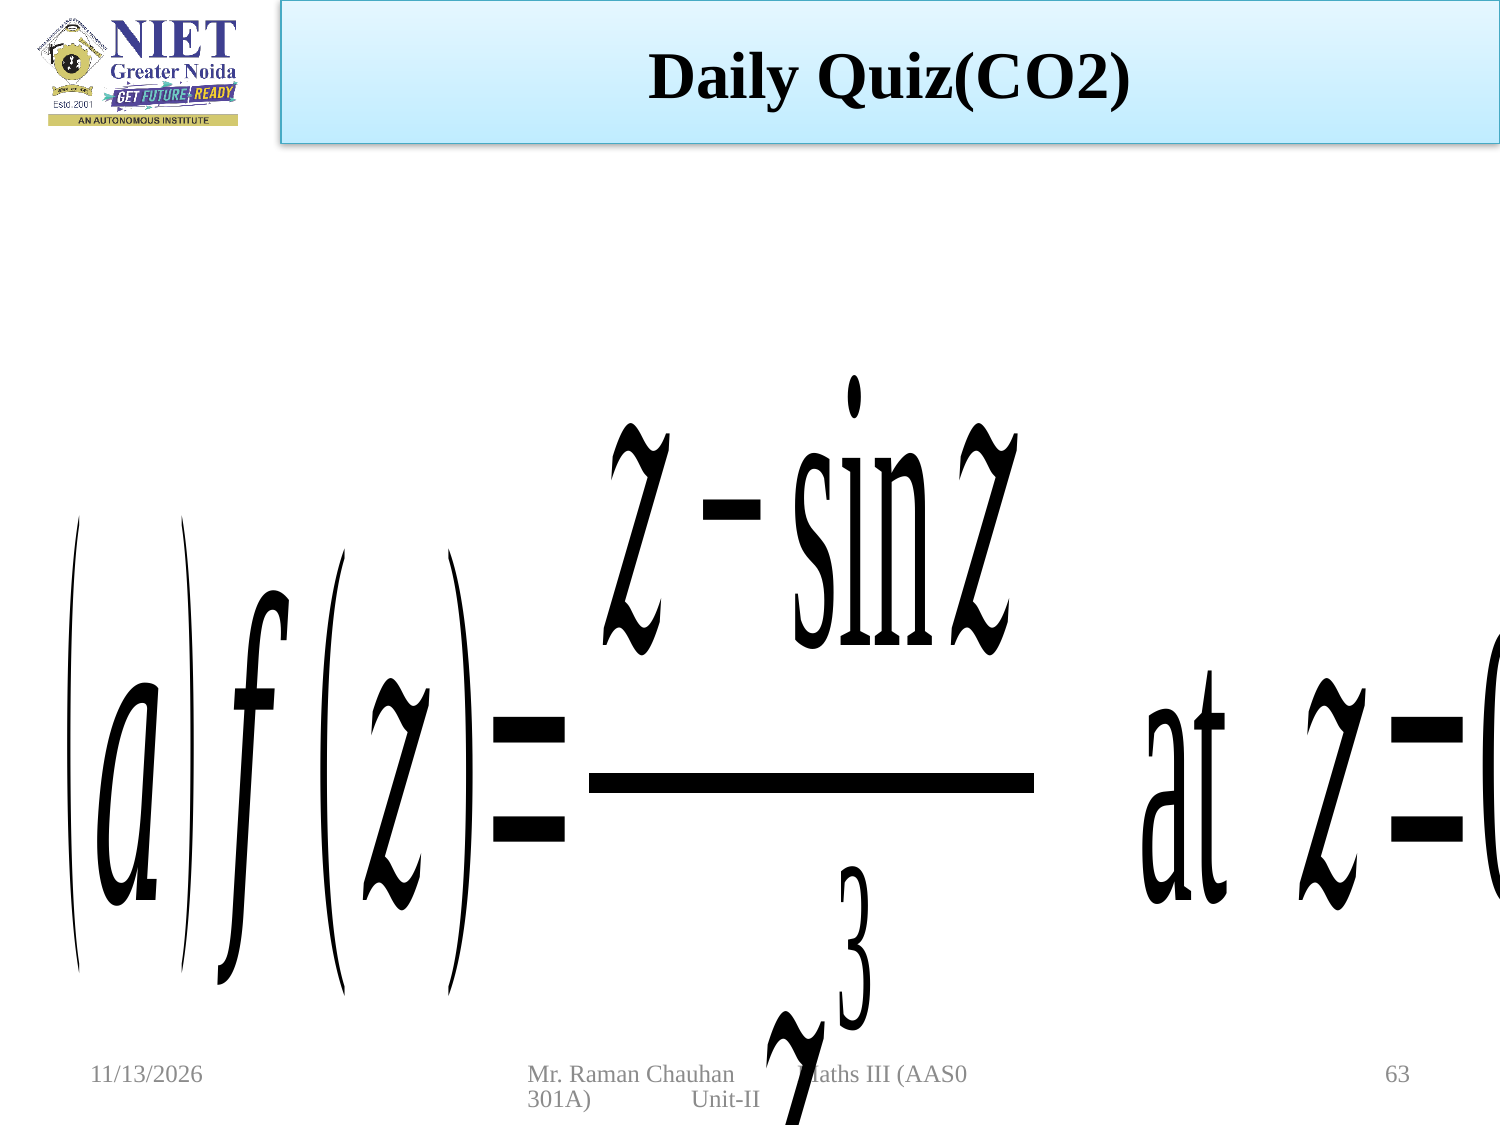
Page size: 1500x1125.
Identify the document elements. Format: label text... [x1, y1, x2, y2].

slide_number 63 [1074, 1042, 1425, 1103]
picture [37, 18, 238, 126]
text_box Daily Quiz(CO2) [280, 0, 1500, 144]
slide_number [75, 1042, 425, 1103]
footer Mr. Raman Chauhan Maths III (AAS0301A) Unit-II [512, 1042, 988, 1103]
